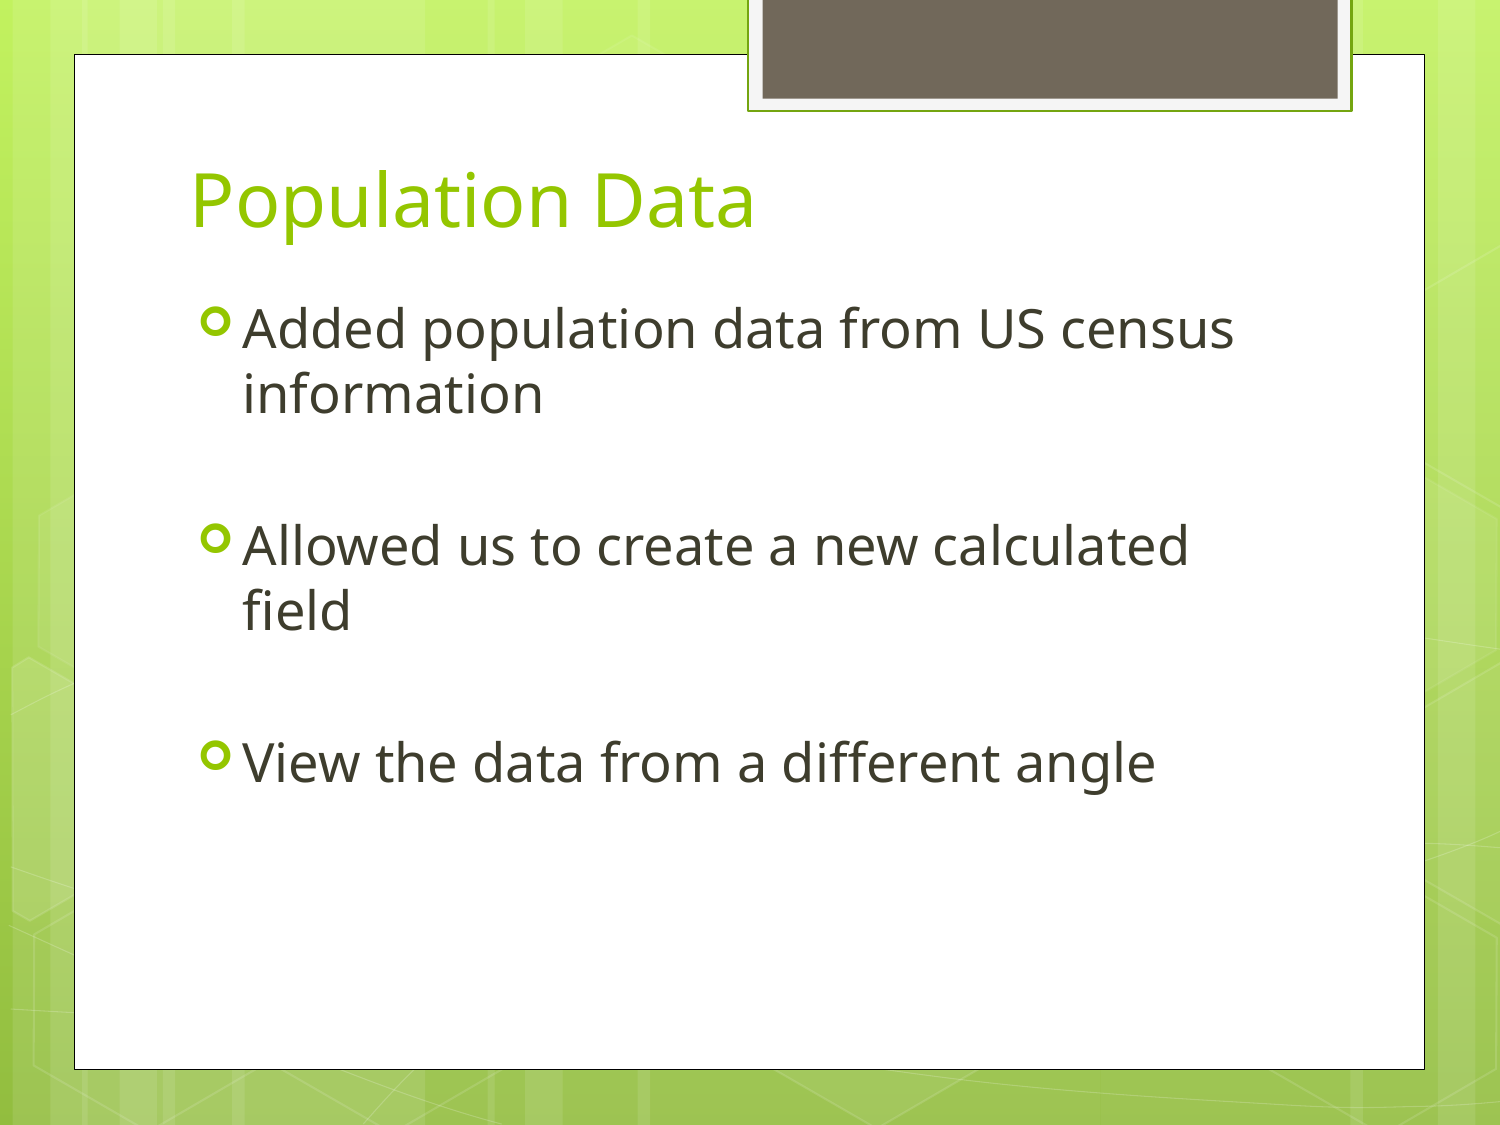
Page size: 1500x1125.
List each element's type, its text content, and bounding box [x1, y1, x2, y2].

title Population Data [174, 99, 1328, 250]
list Added population data from US census information Allowed us to create a new calculated field View the data from a different angle [171, 286, 1283, 863]
